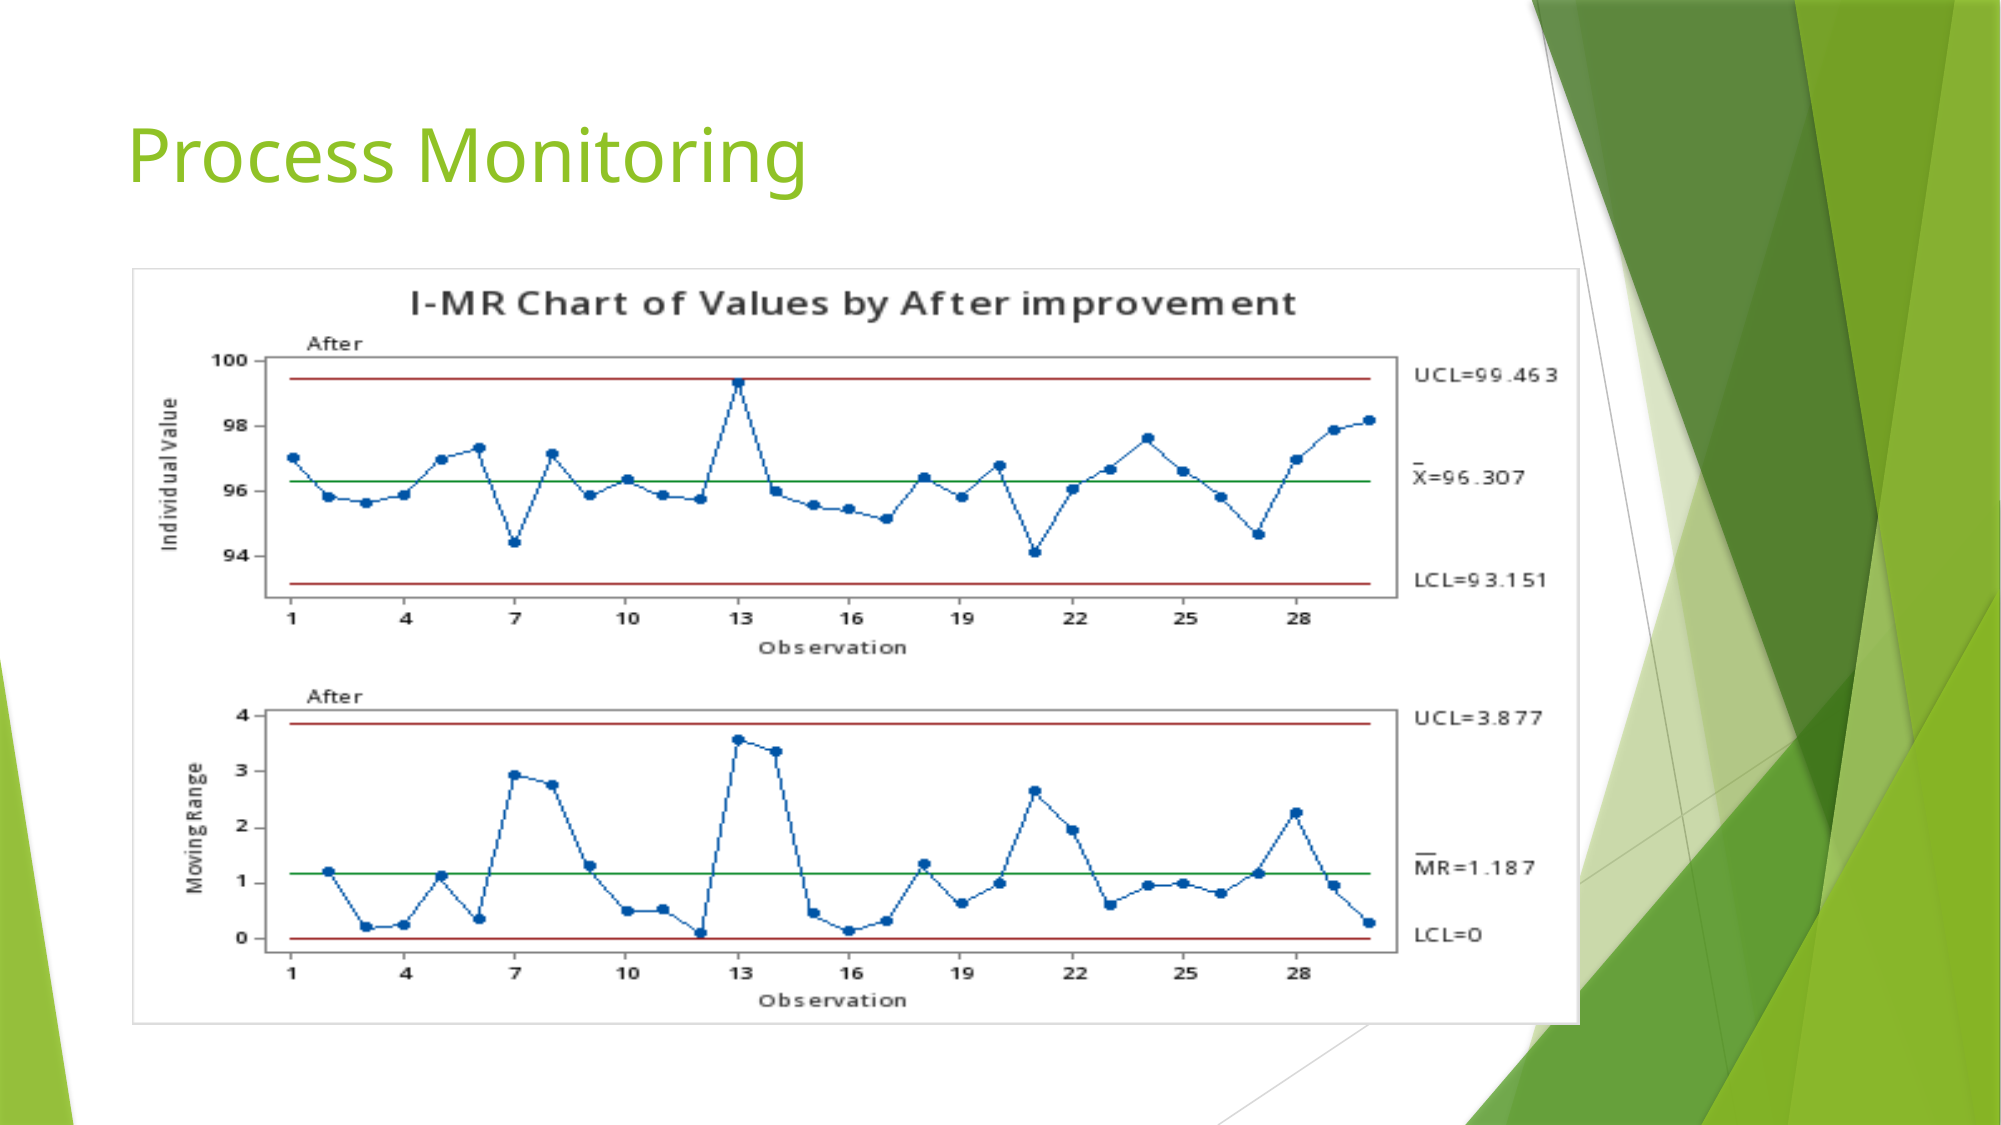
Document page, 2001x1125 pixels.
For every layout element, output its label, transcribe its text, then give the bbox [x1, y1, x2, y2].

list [131, 267, 1580, 1026]
title Process Monitoring [111, 99, 1522, 317]
